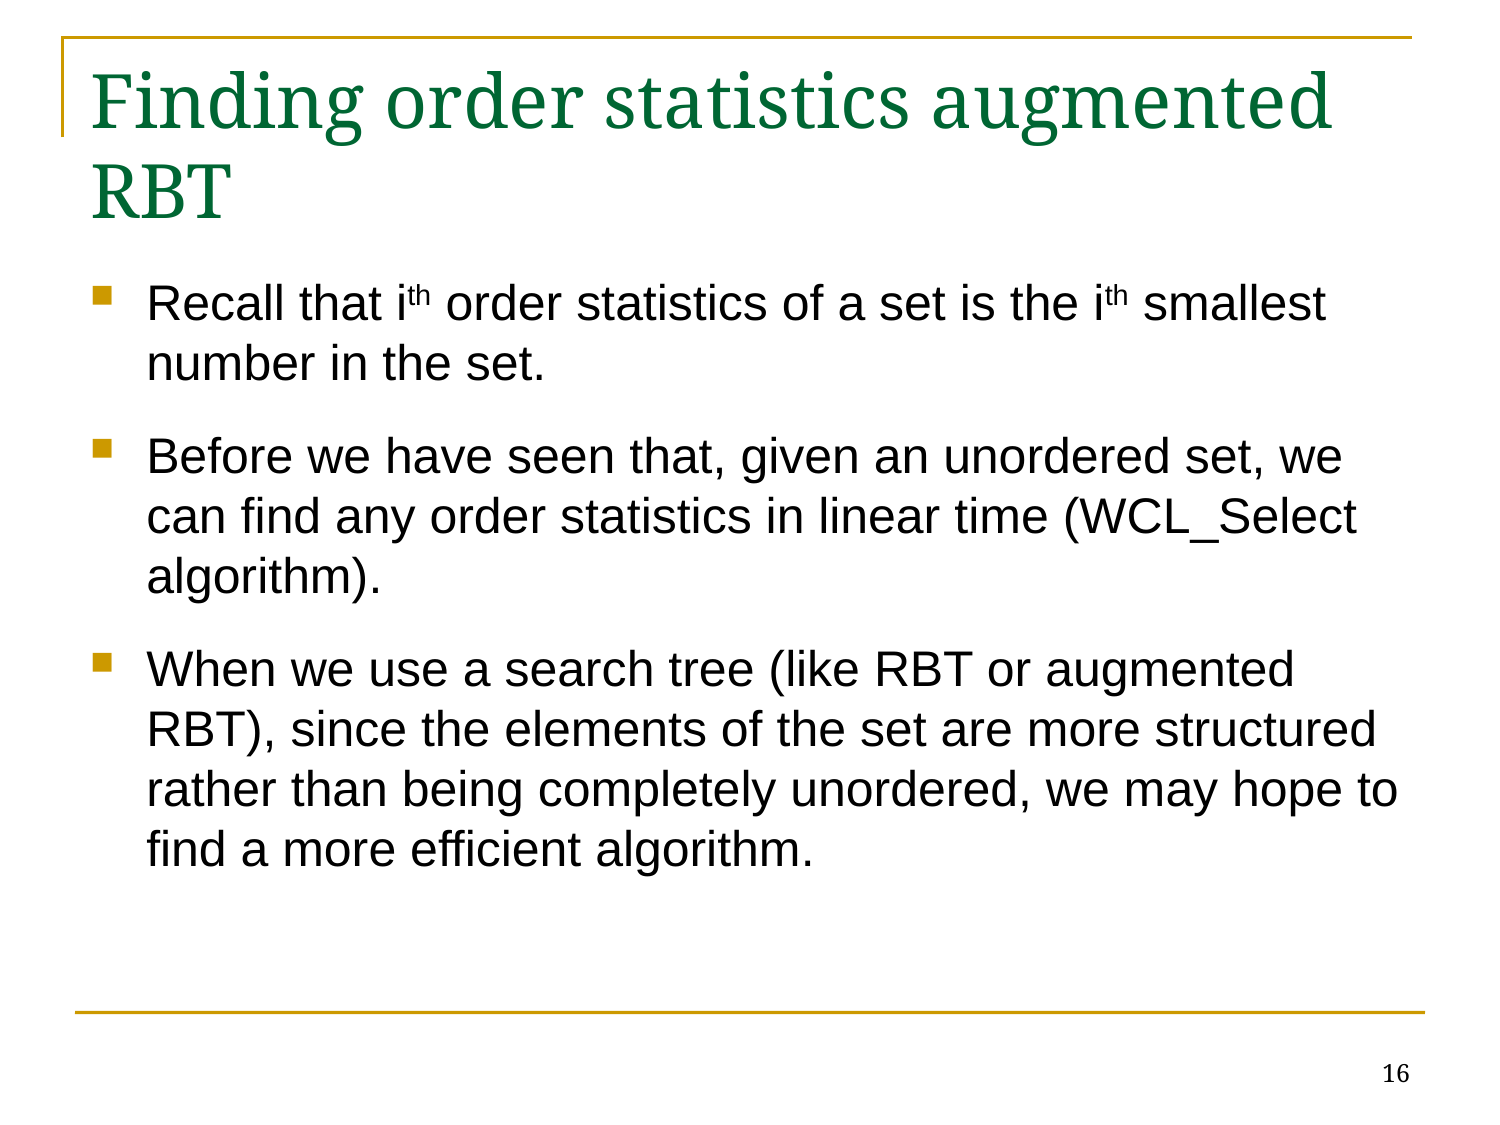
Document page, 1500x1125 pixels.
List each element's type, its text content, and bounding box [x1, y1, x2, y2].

title Finding order statistics augmented RBT [75, 45, 1425, 233]
slide_number 16 [1074, 1023, 1426, 1100]
list Recall that ith order statistics of a set is the ith smallest number in the set. Before we have seen that, given an unordered set, we can find any order statistics in linear time (WCL_Select algorithm). When we use a search tree (like RBT or augmented RBT), since the elements of the set are more structured rather than being completely unordered, we may hope to find a more efficient algorithm. [75, 262, 1425, 1006]
